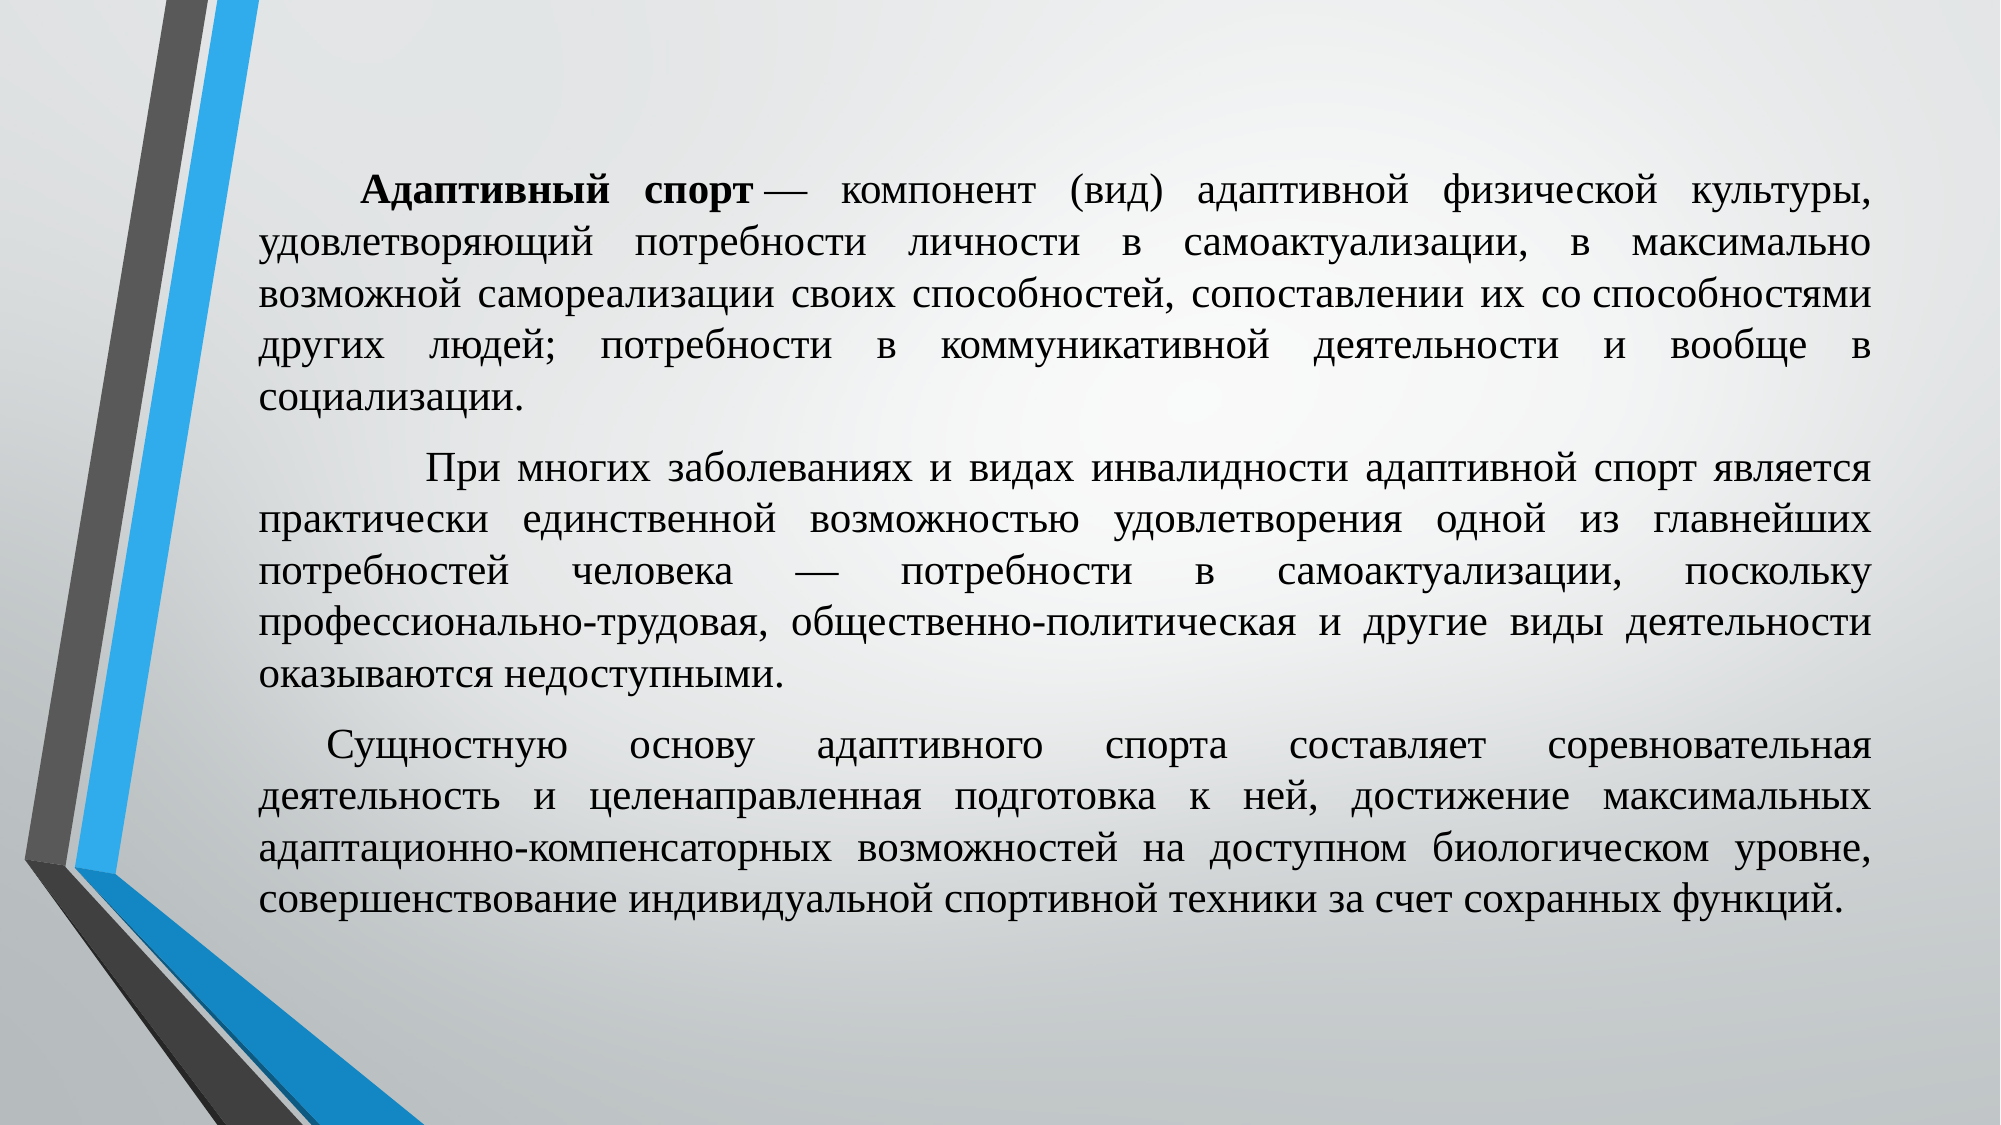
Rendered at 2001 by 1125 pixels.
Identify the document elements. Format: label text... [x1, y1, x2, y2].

list Адаптивный спорт — компонент (вид) адаптивной физической куль­туры, удовлетворяющий потребности личности в самоактуализации, в максимально возможной самореализации своих способностей, сопоставле­нии их со способностями других людей; потребности в коммуникативной деятельности и вообще в социализации. При многих заболеваниях и видах инвалидности адаптивной спорт является практически единственной возможностью удовлетворения од­ной из главнейших потребностей человека — потребности в самоактуа­лизации, поскольку профессионально-трудовая, общественно-полити­ческая и другие виды деятельности оказываются недоступными. Сущностную основу адаптивного спорта составляет соревнователь­ная деятельность и целенаправленная подготовка к ней, достижение максимальных адаптационно-компенсаторных возможностей на доступ­ном биологическом уровне, совершенствование индивидуальной спортивной техники за счет сохранных функций. [243, 132, 1887, 950]
